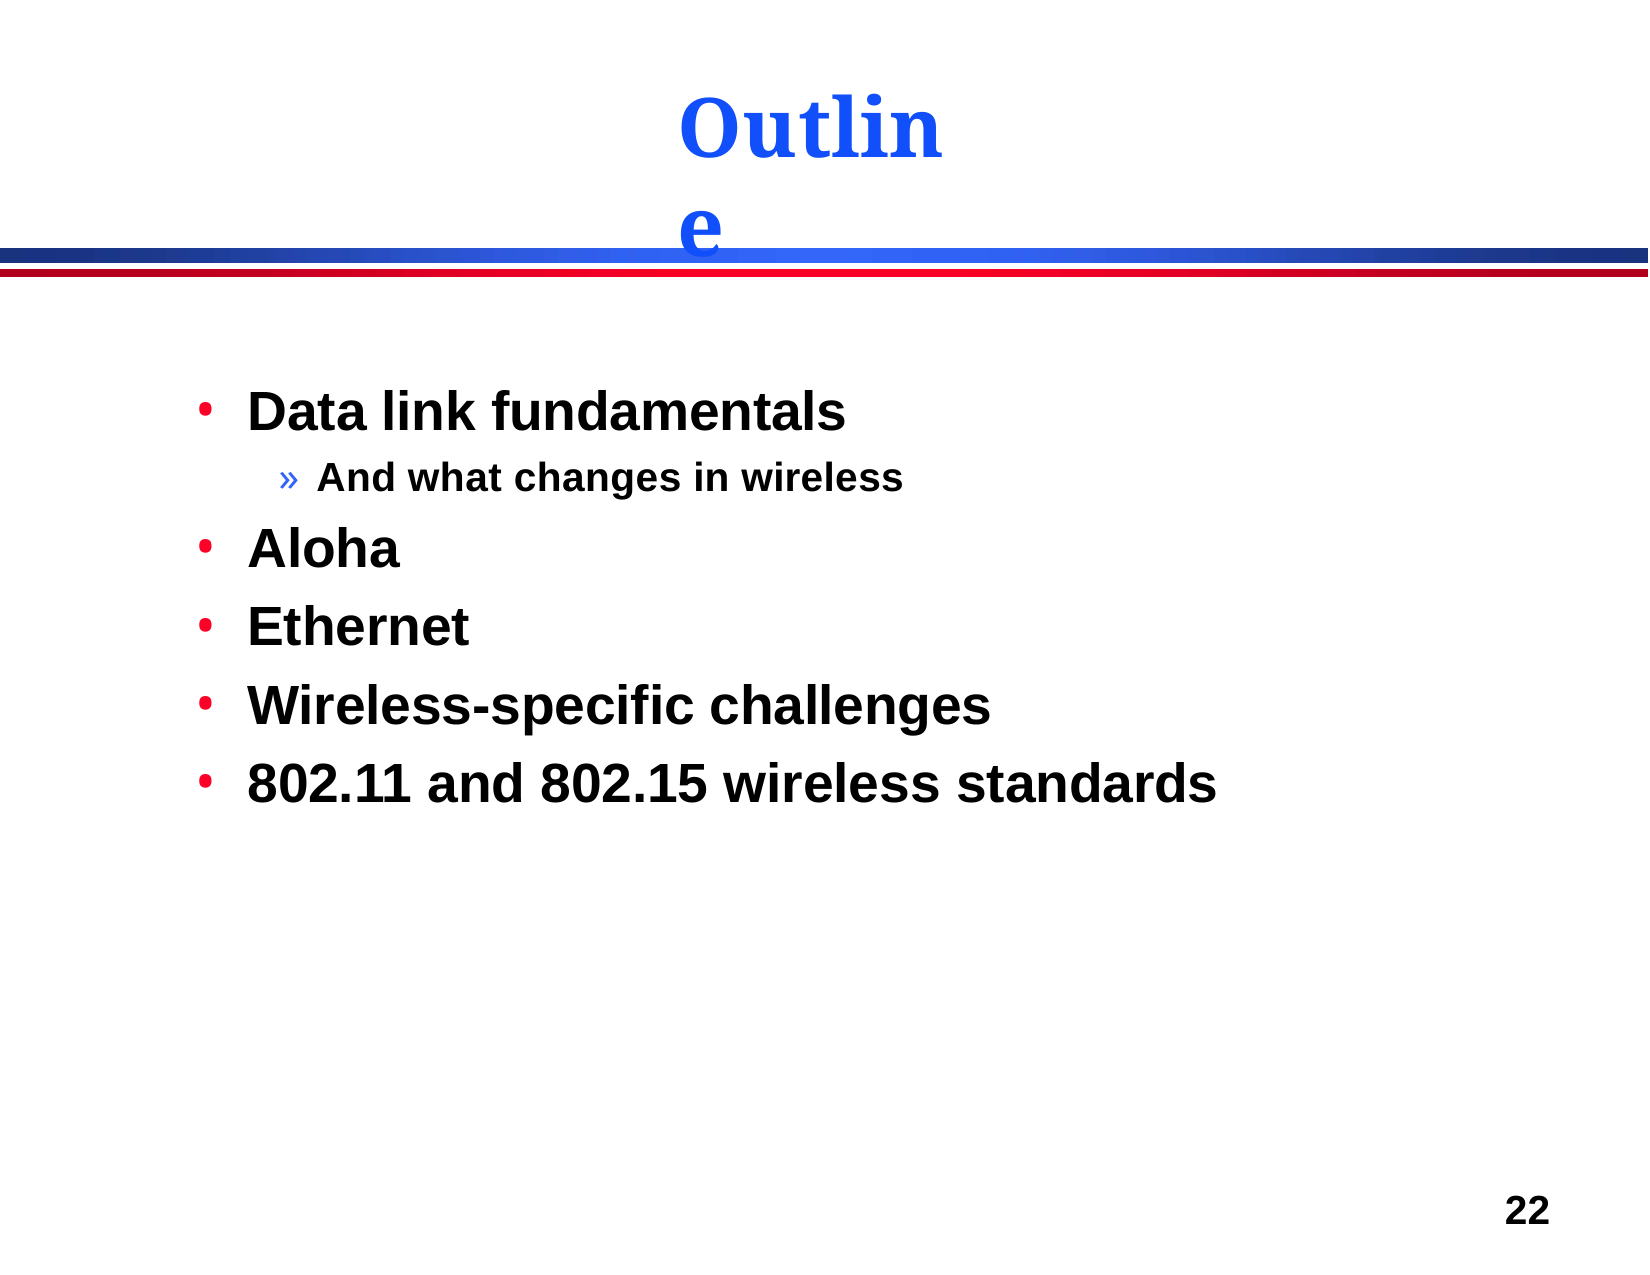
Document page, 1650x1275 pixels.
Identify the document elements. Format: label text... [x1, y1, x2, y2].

text_box Data link fundamentals » And what changes in wireless Aloha Ethernet Wireless-specific challenges 802.11 and 802.15 wireless standards [193, 360, 1224, 814]
slide_number 2 [1498, 1185, 1557, 1236]
picture [0, 248, 675, 263]
picture [974, 269, 1648, 277]
picture [974, 248, 1648, 263]
title Outline [675, 72, 974, 289]
picture [0, 269, 675, 277]
